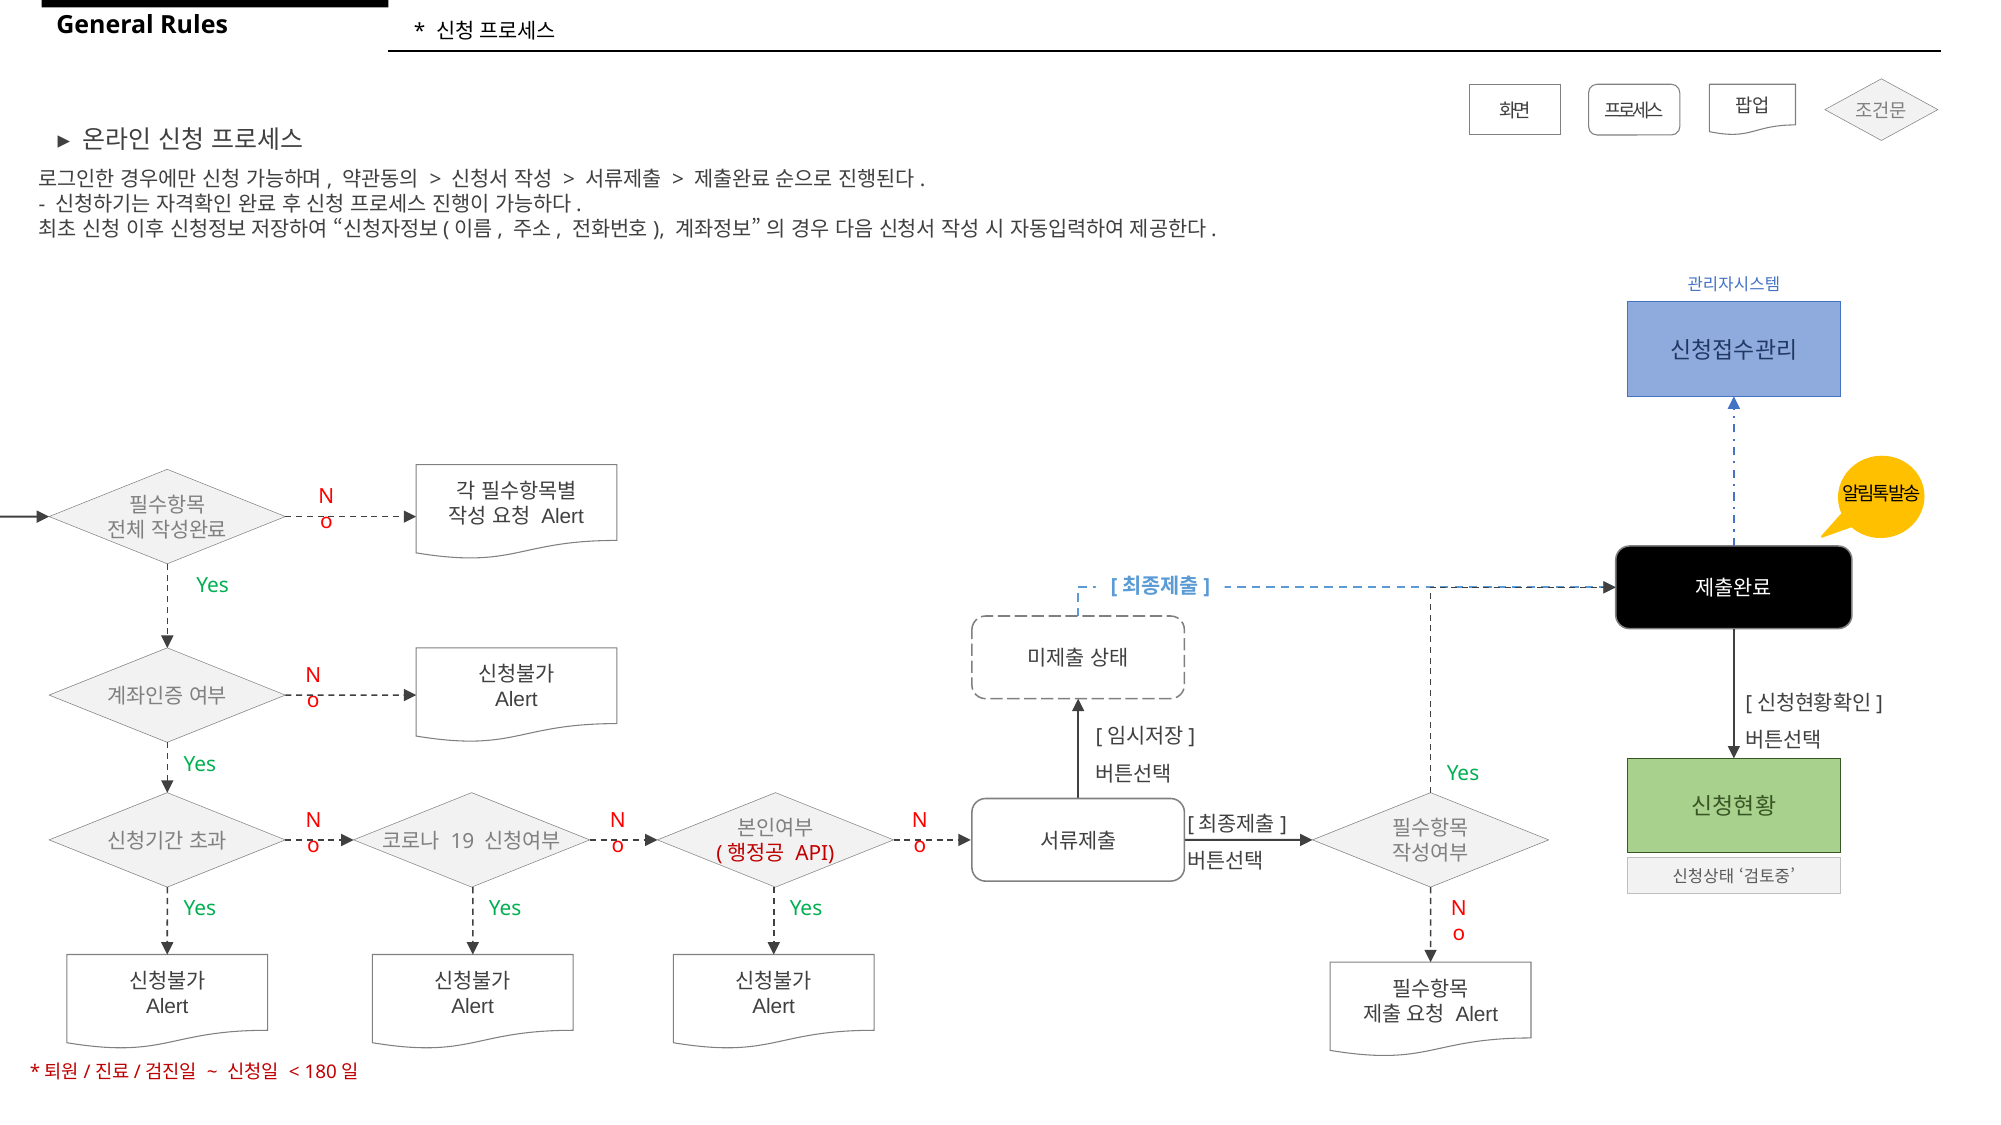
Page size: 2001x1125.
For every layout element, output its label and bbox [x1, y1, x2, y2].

text_box [29, 1059, 359, 1082]
text_box [1095, 565, 1225, 606]
list [41, 4, 389, 53]
list [399, 12, 1444, 53]
text_box [57, 123, 304, 154]
text_box [1821, 456, 1936, 538]
text_box [1627, 857, 1841, 895]
text_box [0, 266, 1898, 1057]
text_box [38, 165, 1217, 241]
text_box [181, 563, 244, 604]
text_box [1469, 78, 1938, 141]
